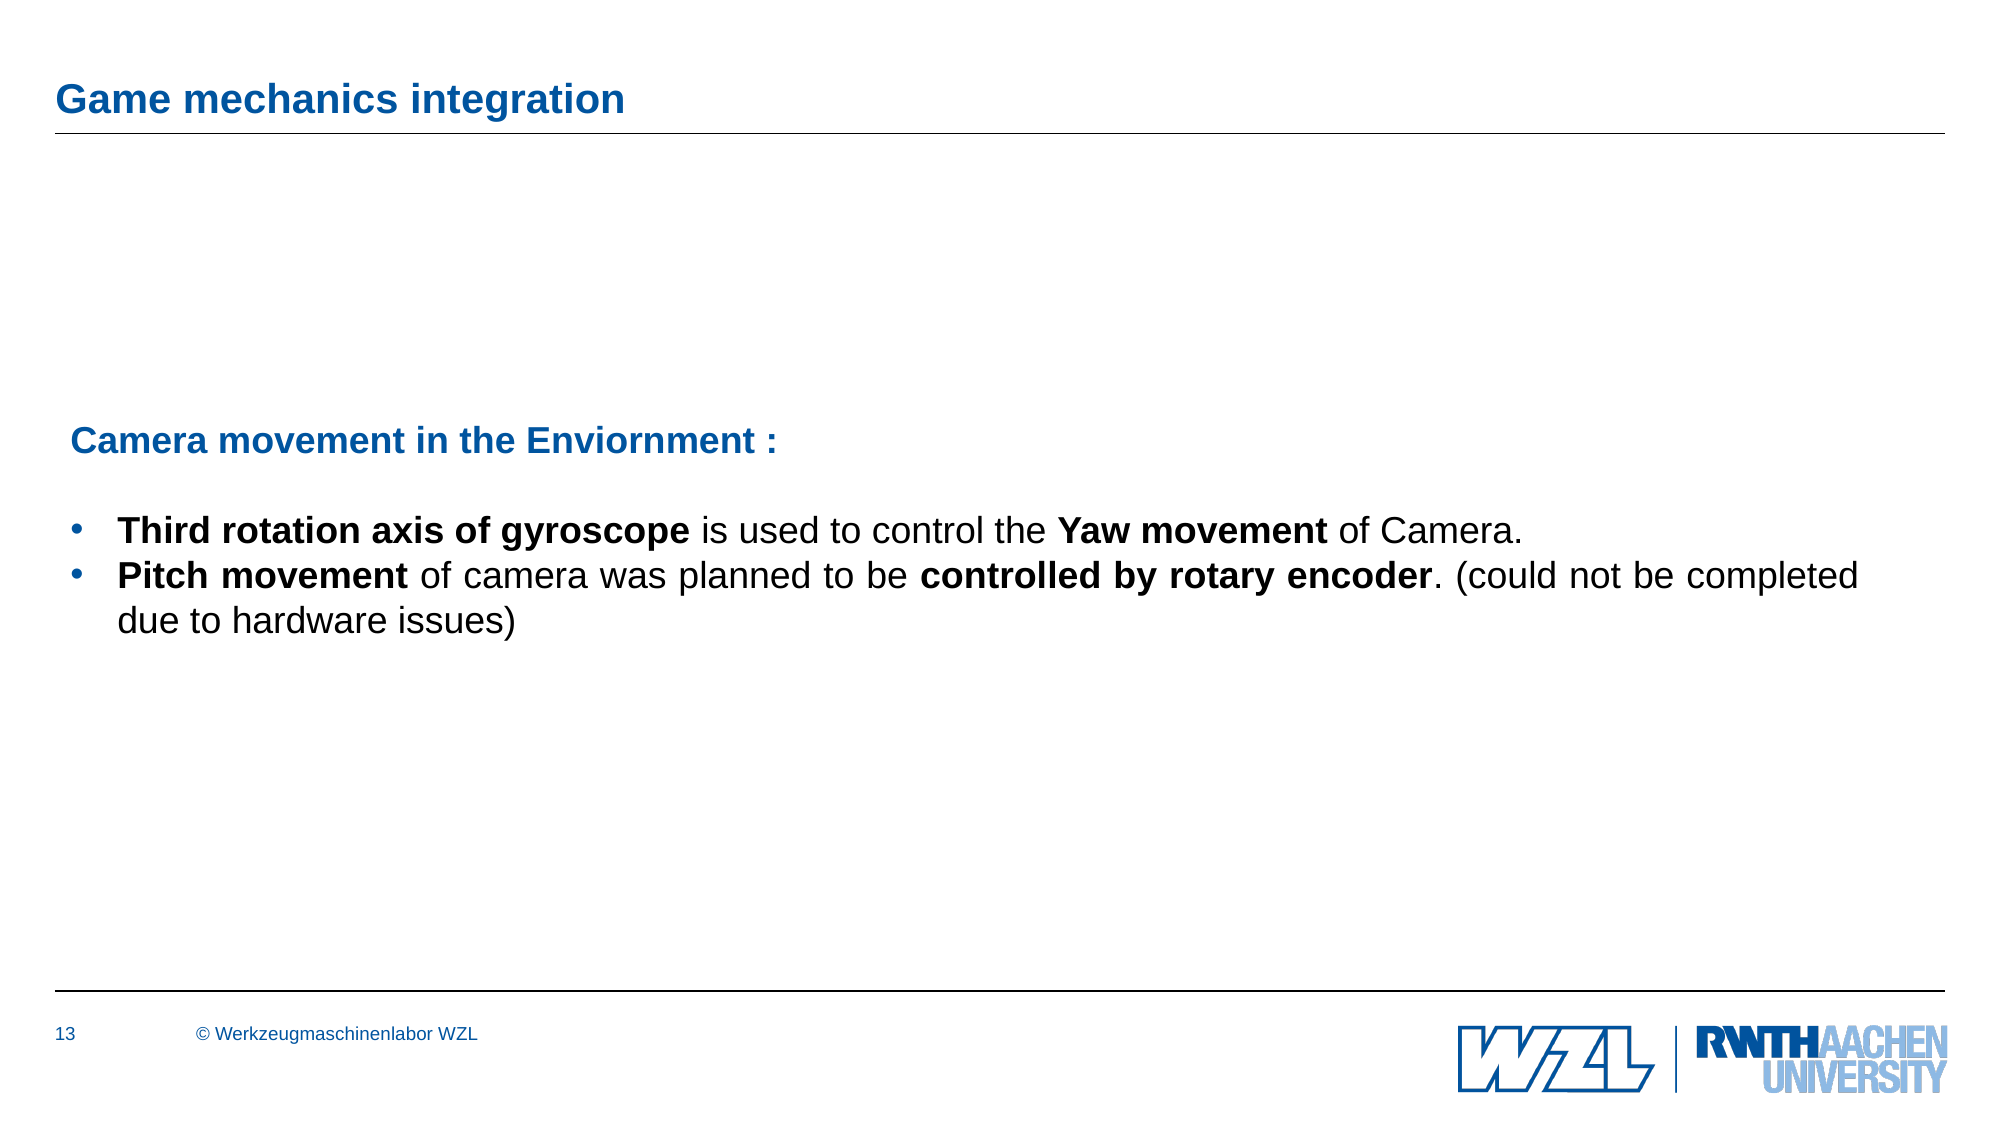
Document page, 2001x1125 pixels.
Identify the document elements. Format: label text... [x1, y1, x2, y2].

list Camera movement in the Enviornment : Third rotation axis of gyroscope is used to control the Yaw movement of Camera. Pitch movement of camera was planned to be controlled by rotary encoder. (could not be completed due to hardware issues) [55, 138, 1874, 981]
title Game mechanics integration [55, 33, 1945, 123]
picture [1437, 992, 1968, 1125]
